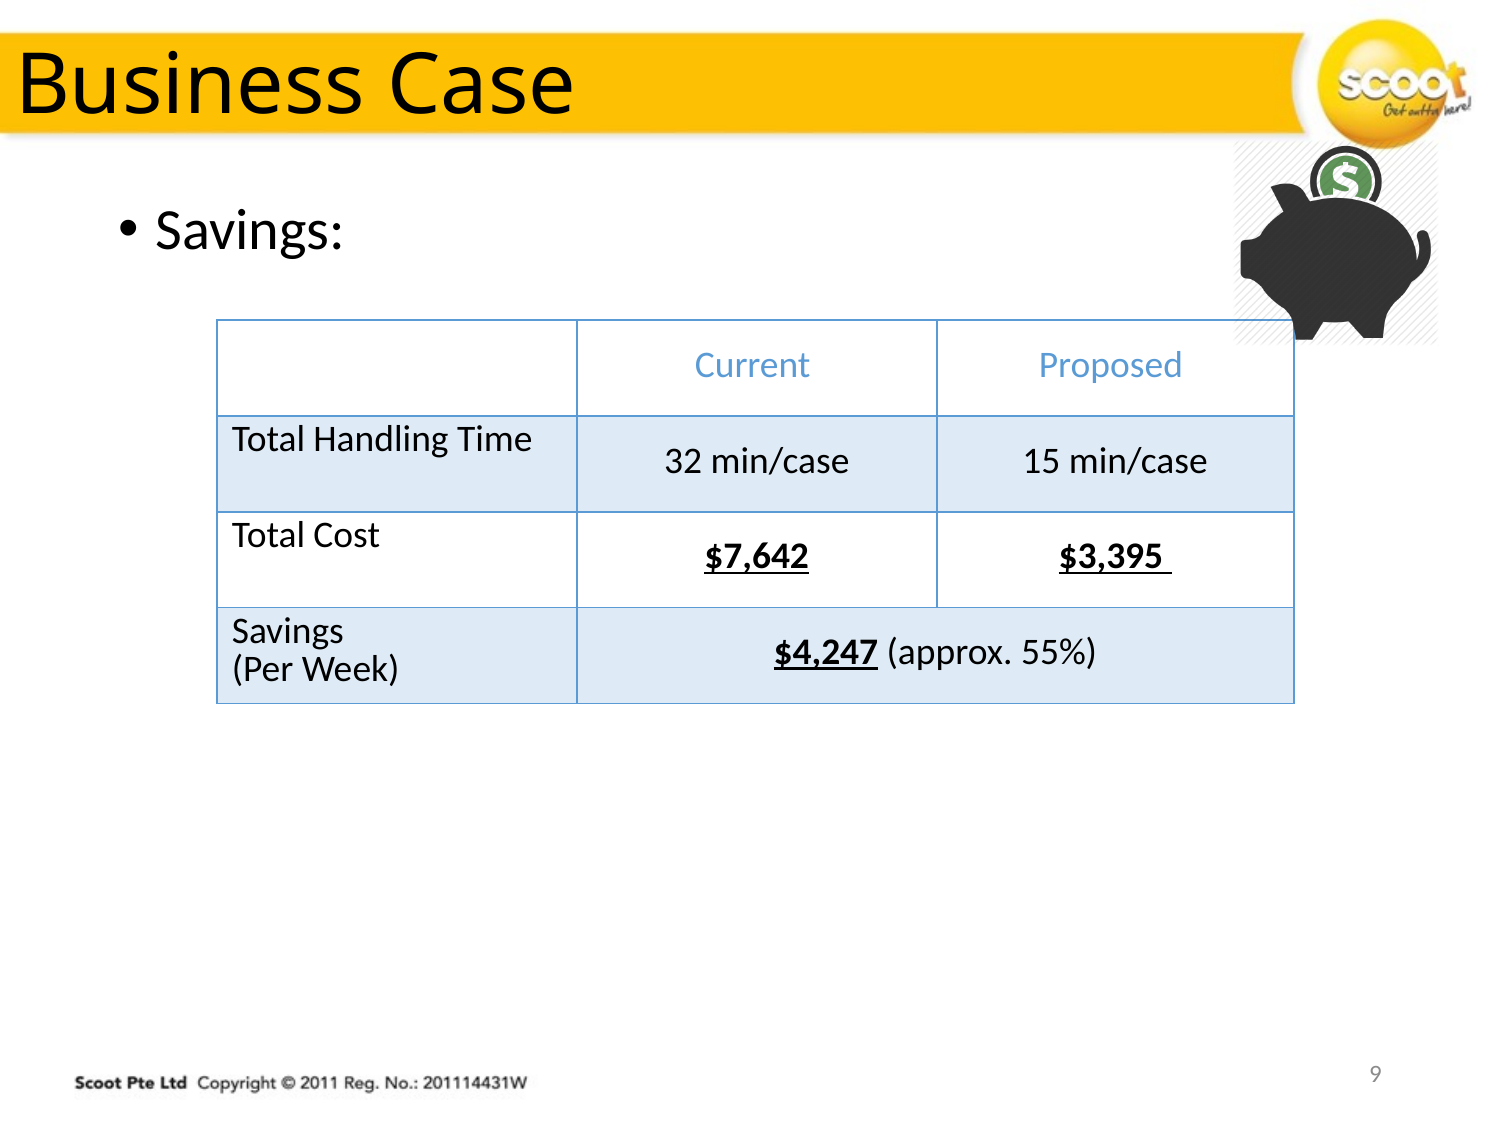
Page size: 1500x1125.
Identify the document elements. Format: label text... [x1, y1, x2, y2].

table_cell $7,642 [578, 513, 936, 607]
table_header [218, 321, 576, 415]
table_cell Total Handling Time [218, 417, 576, 511]
table_cell 15 min/case [938, 417, 1293, 511]
slide_number 9 [1059, 1042, 1397, 1103]
title Business Case [0, 32, 1294, 140]
table_cell $3,395 [938, 513, 1293, 607]
table_cell 32 min/case [578, 417, 936, 511]
table_header Current [578, 321, 936, 415]
table_cell Savings (Per Week) [218, 608, 576, 703]
table_header Proposed [938, 321, 1293, 415]
table_cell $4,247 (approx. 55%) [578, 608, 1293, 703]
table_cell Total Cost [218, 513, 576, 607]
picture [0, 0, 1500, 1125]
list Savings: [103, 191, 1397, 932]
